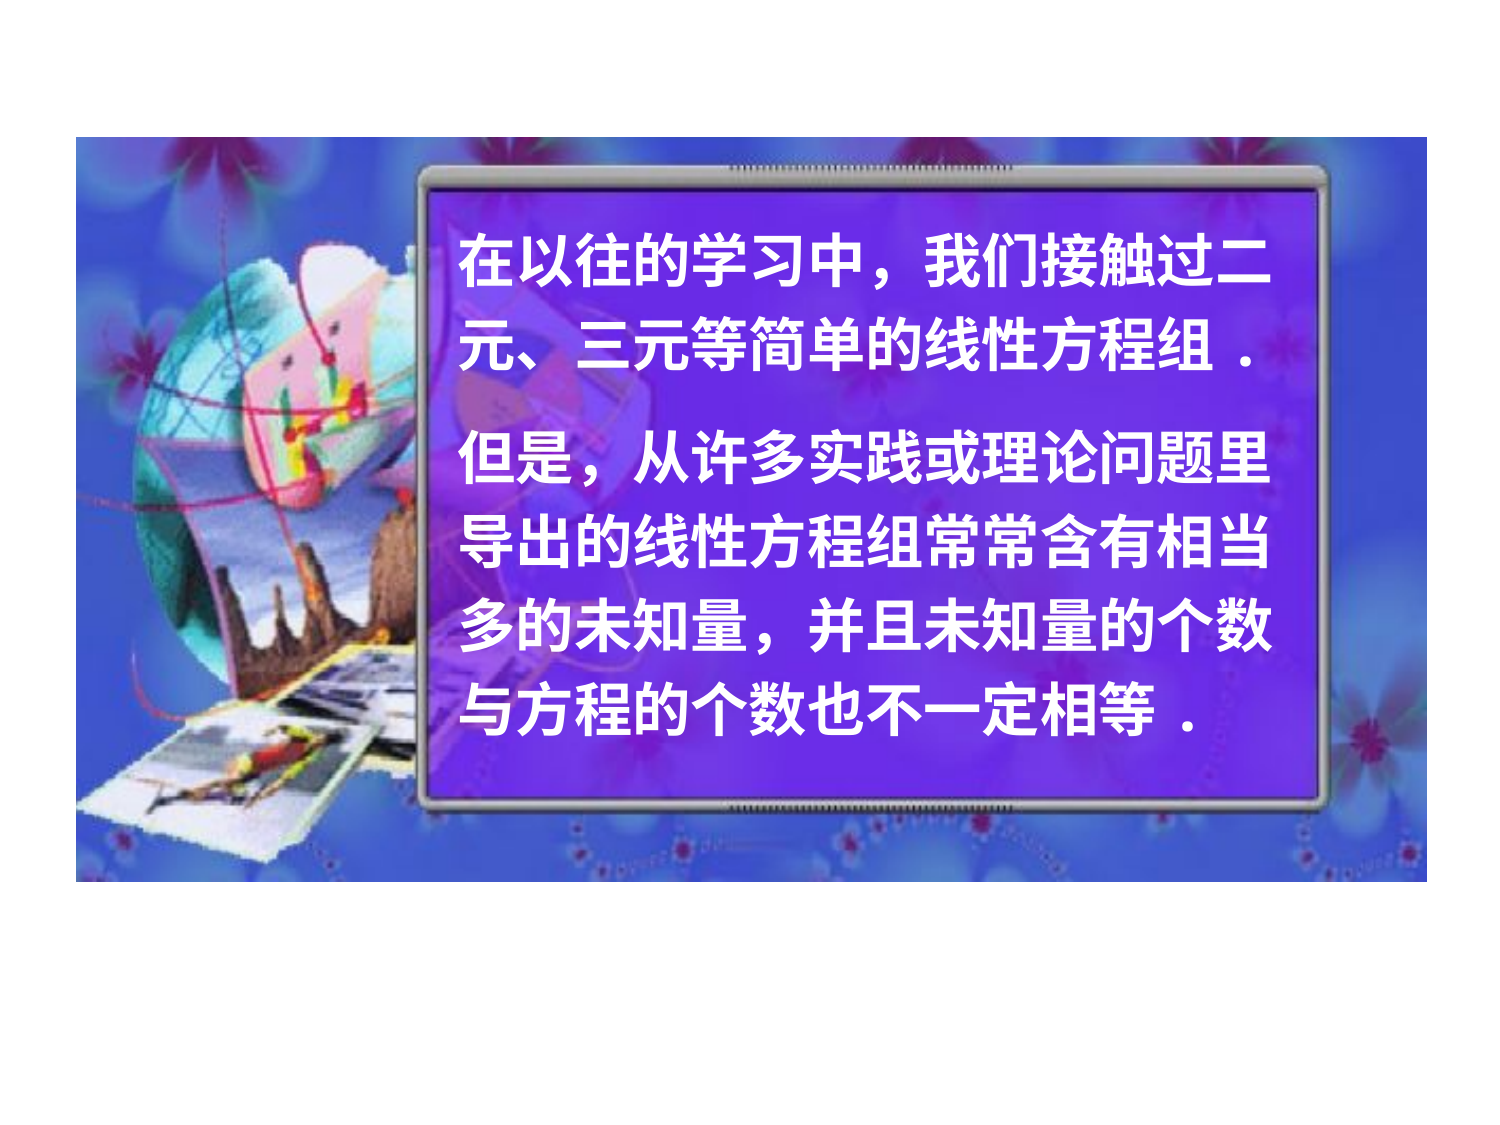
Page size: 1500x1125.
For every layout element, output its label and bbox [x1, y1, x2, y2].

picture [76, 136, 1427, 882]
